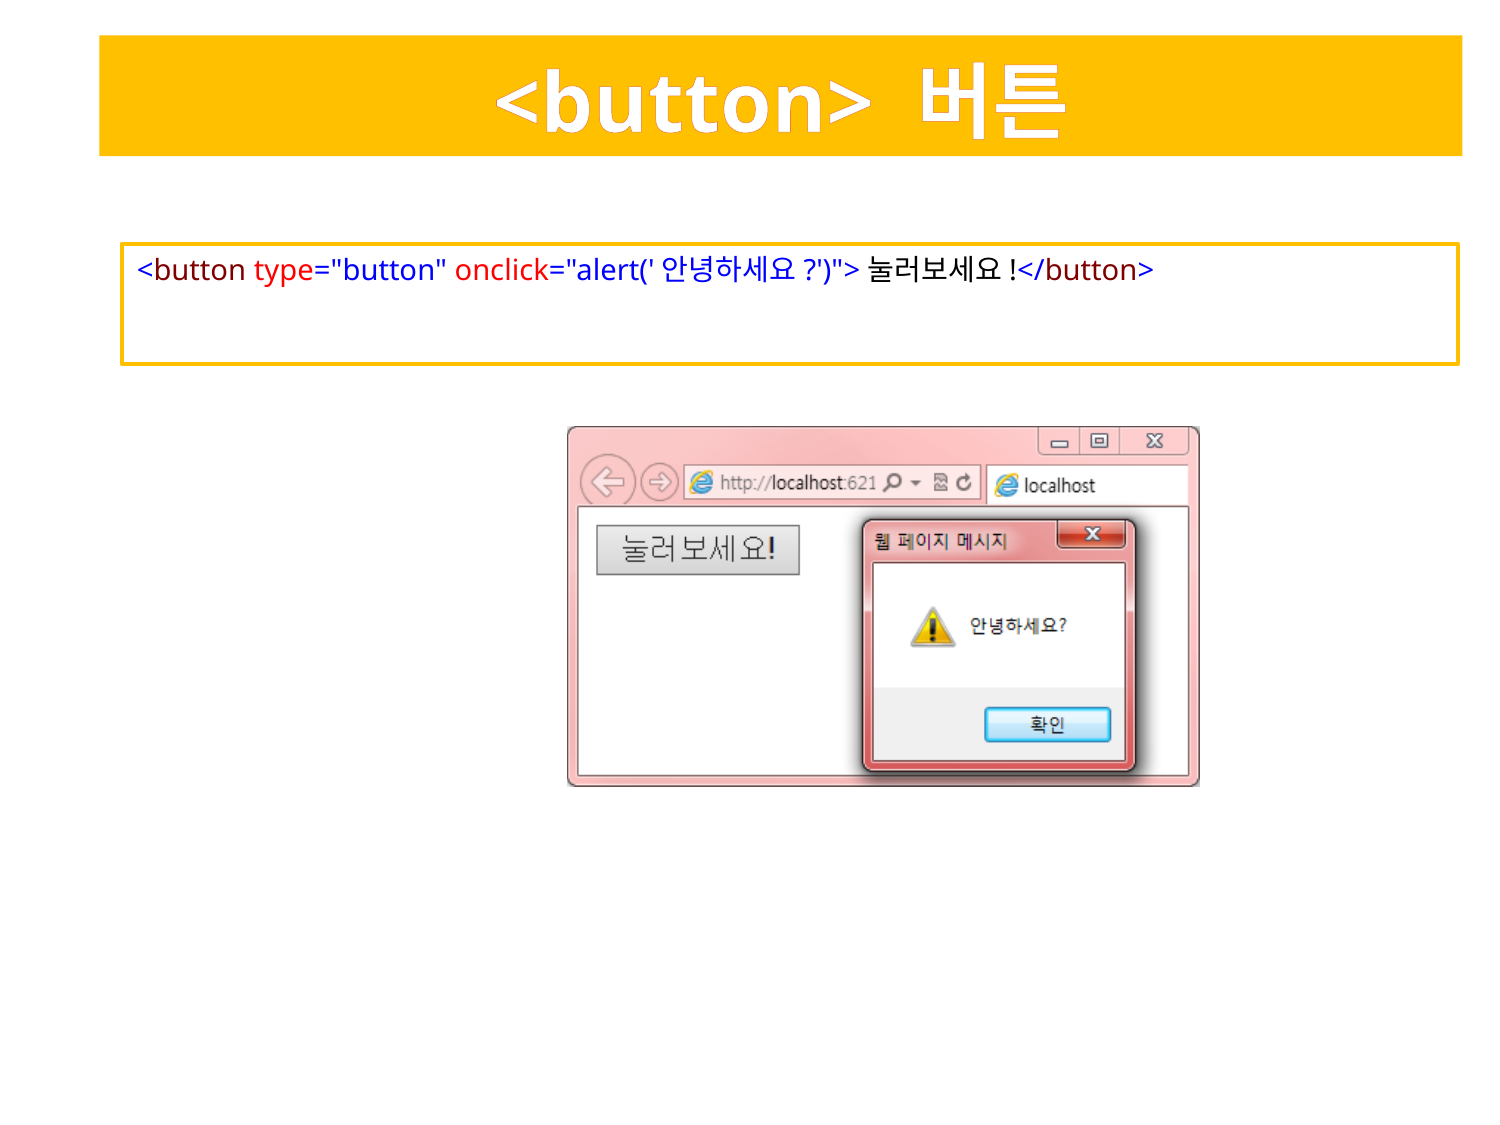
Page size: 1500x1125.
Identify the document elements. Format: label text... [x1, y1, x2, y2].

text_box <button type="button" onclick="alert('안녕하세요?')">눌러보세요!</button> [120, 242, 1460, 366]
title <button> 버튼 [99, 35, 1463, 157]
picture [566, 426, 1201, 787]
